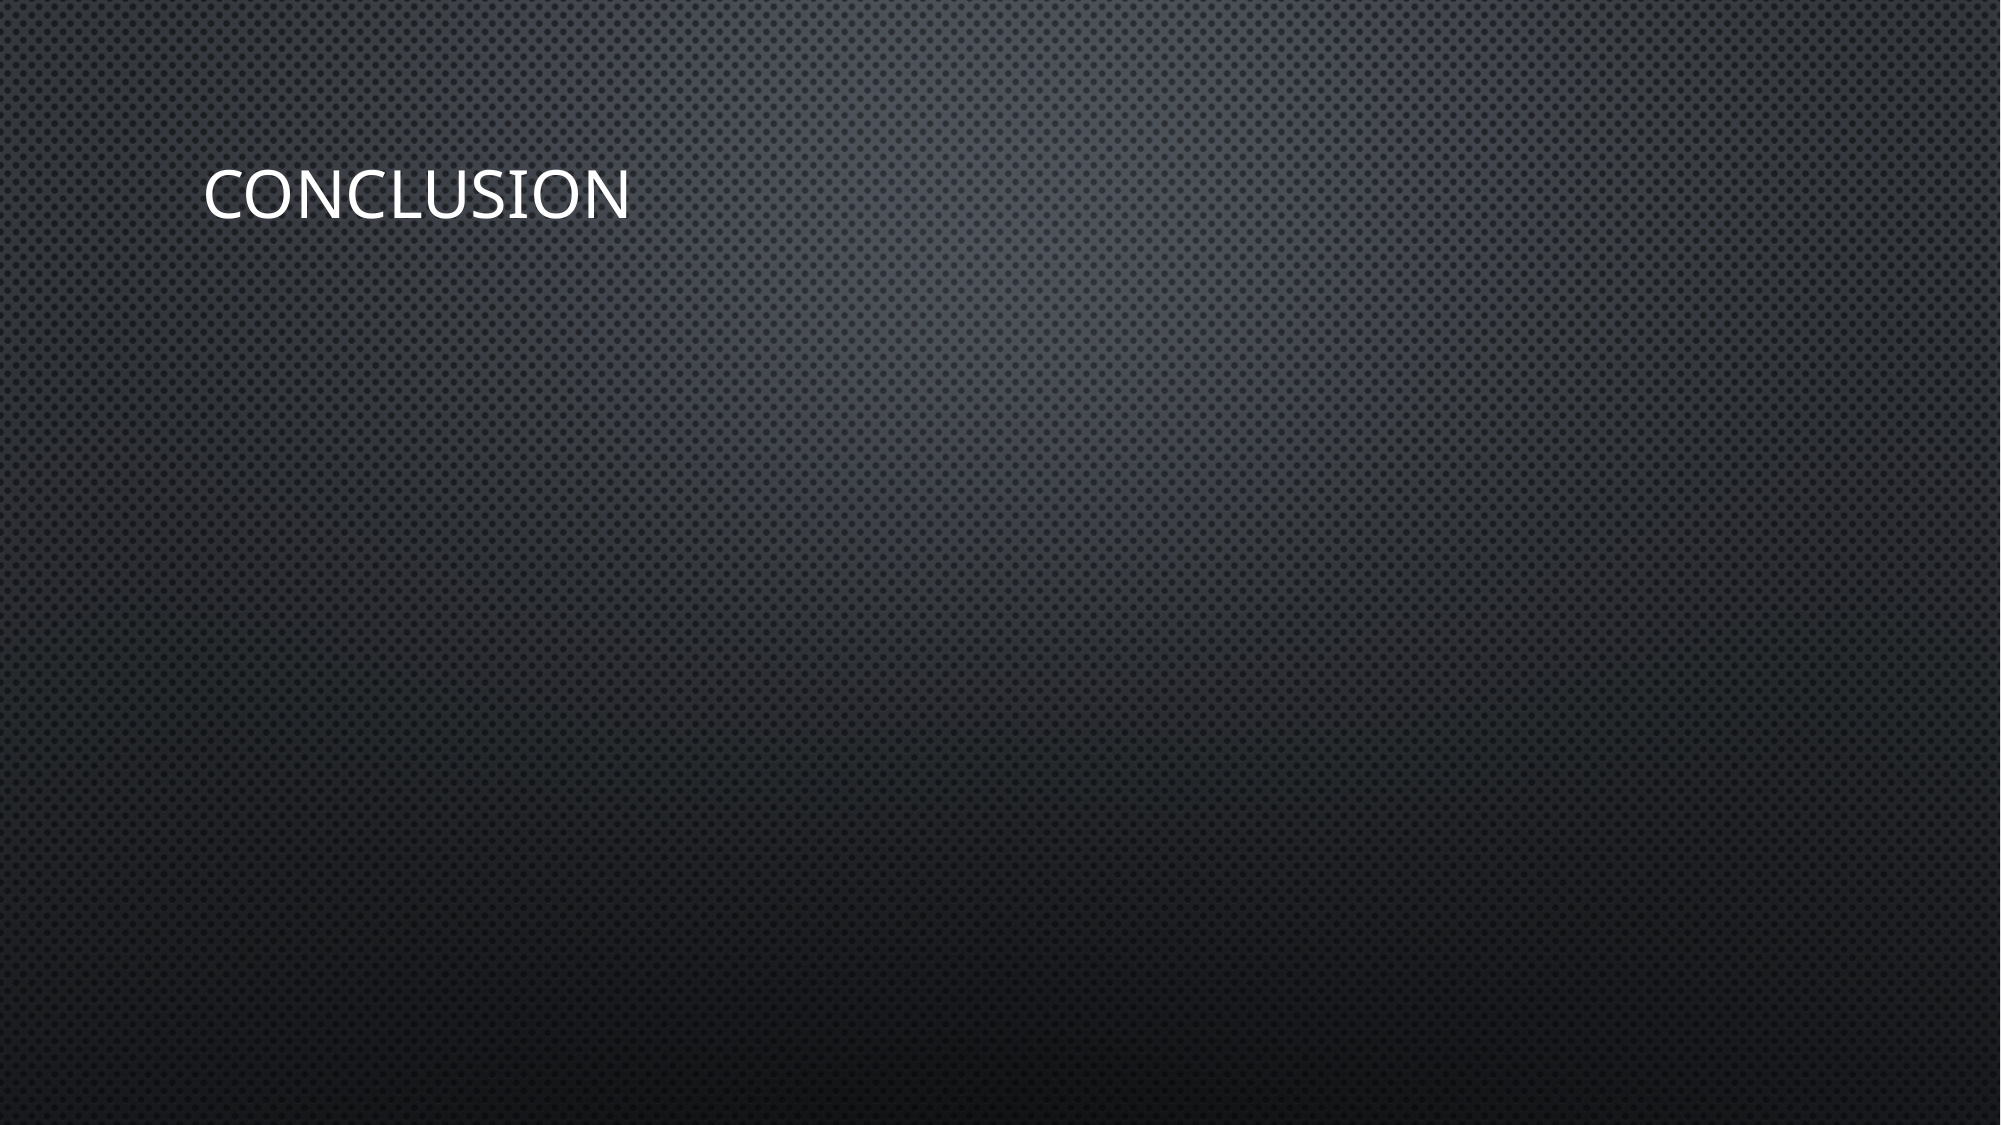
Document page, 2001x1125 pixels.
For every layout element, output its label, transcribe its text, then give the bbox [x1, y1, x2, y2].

title conclusion [187, 99, 1813, 284]
